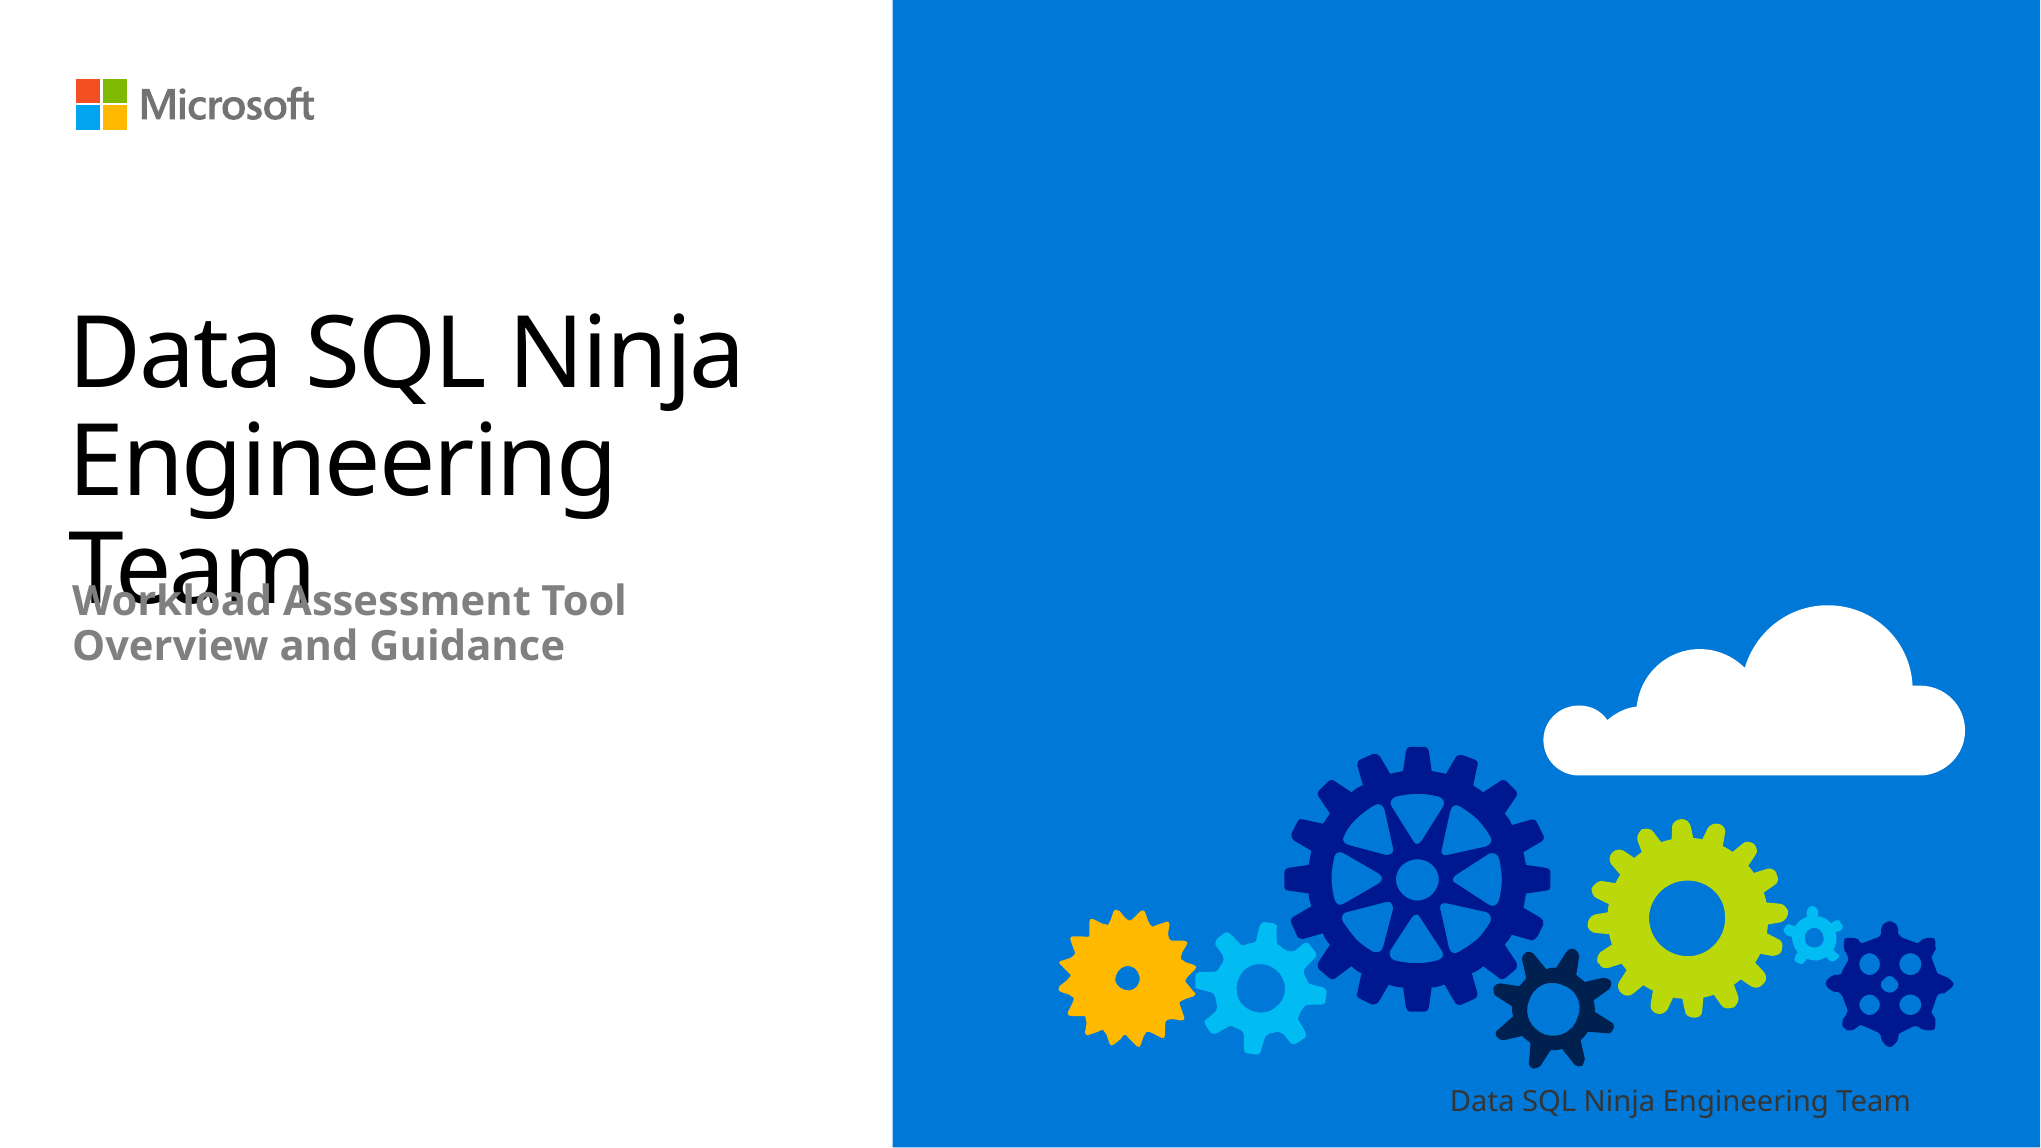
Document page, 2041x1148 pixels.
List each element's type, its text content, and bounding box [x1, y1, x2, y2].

title Data SQL Ninja Engineering Team [45, 286, 856, 561]
list Workload Assessment Tool Overview and Guidance [45, 561, 856, 1148]
text_box Data SQL Ninja Engineering Team [1420, 1070, 2041, 1134]
